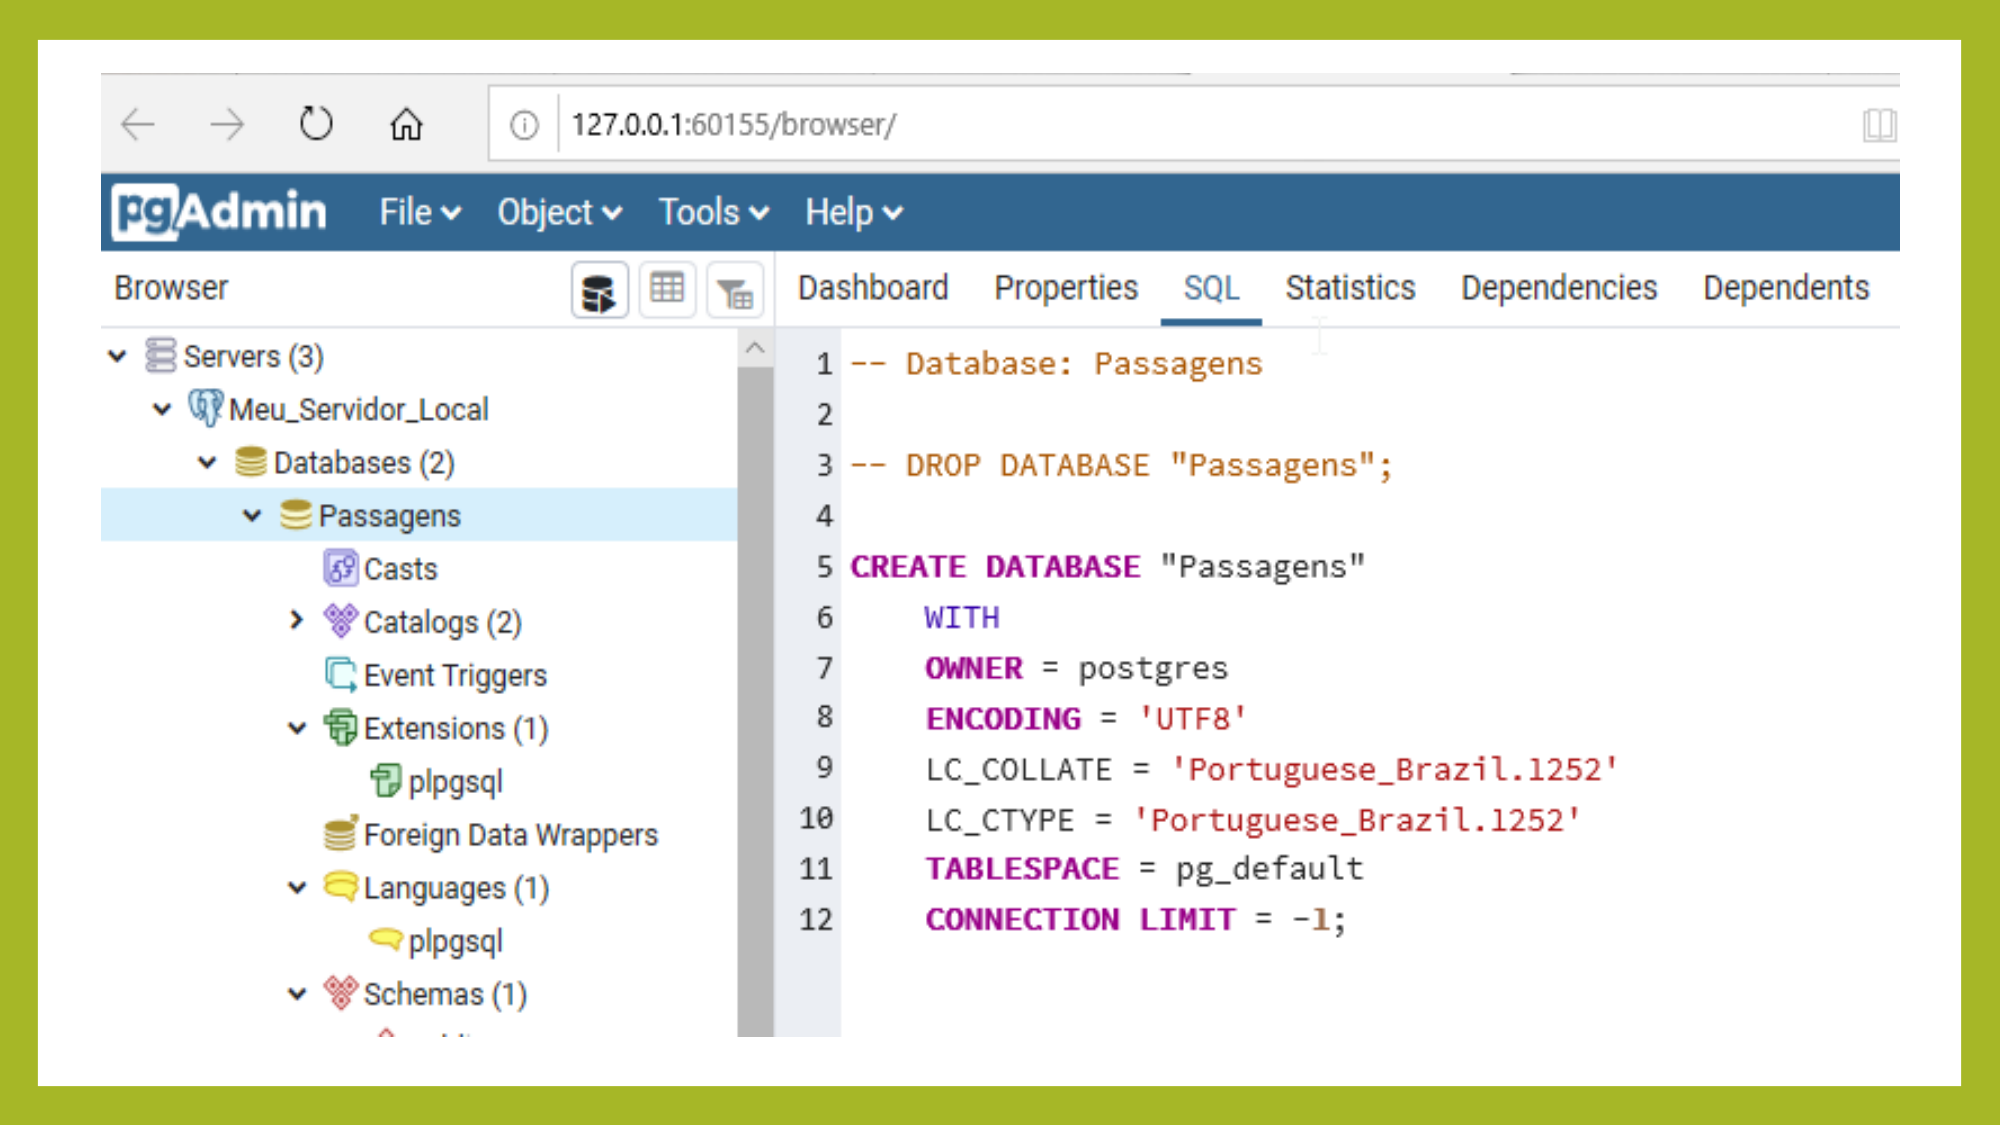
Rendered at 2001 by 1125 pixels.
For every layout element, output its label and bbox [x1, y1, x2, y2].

picture [100, 73, 1900, 1038]
